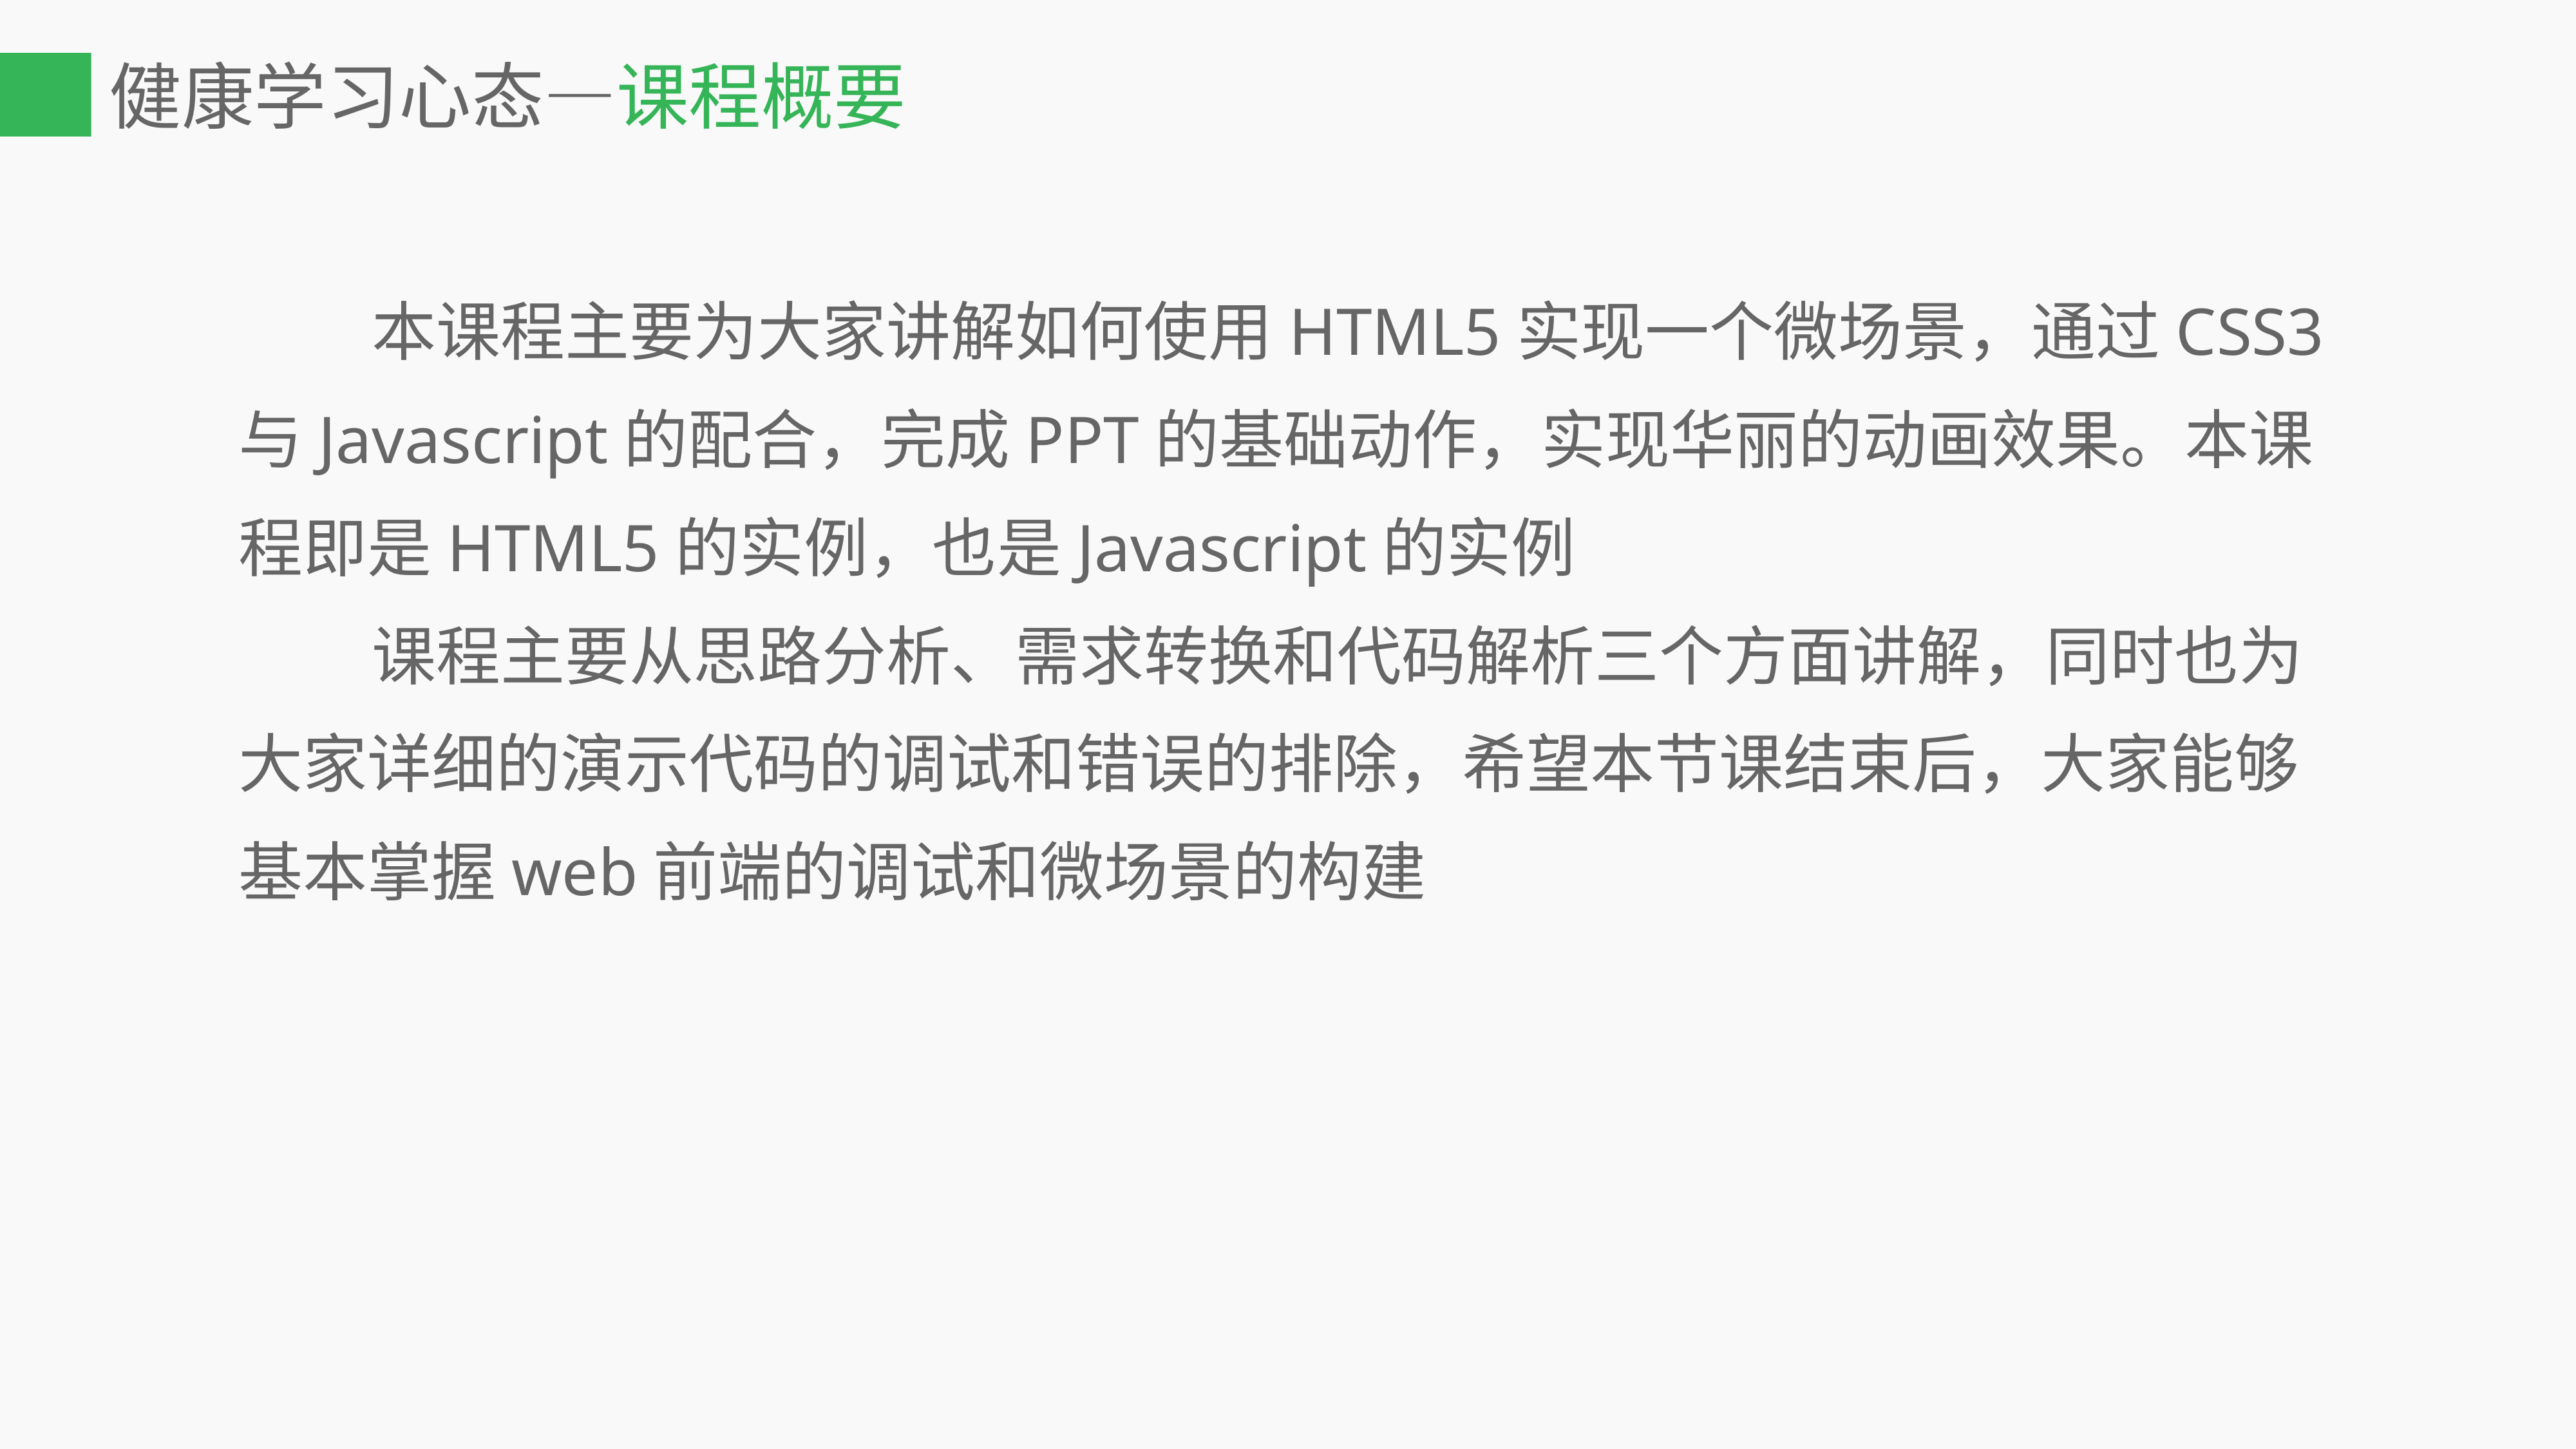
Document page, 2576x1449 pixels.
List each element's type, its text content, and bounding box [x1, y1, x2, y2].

picture [0, 53, 91, 137]
title 健康学习心态—课程概要 [108, 44, 2540, 144]
subtitle 本课程主要为大家讲解如何使用HTML5实现一个微场景，通过CSS3与Javascript的配合，完成PPT的基础动作，实现华丽的动画效果。本课程即是HTML5的实例，也是Javascript的实例 课程主要从思路分析、需求转换和代码解析三个方面讲解，同时也为大家详细的演示代码的调试和错误的排除，希望本节课结束后，大家能够基本掌握web前端的调试和微场景的构建 [218, 259, 2331, 1233]
